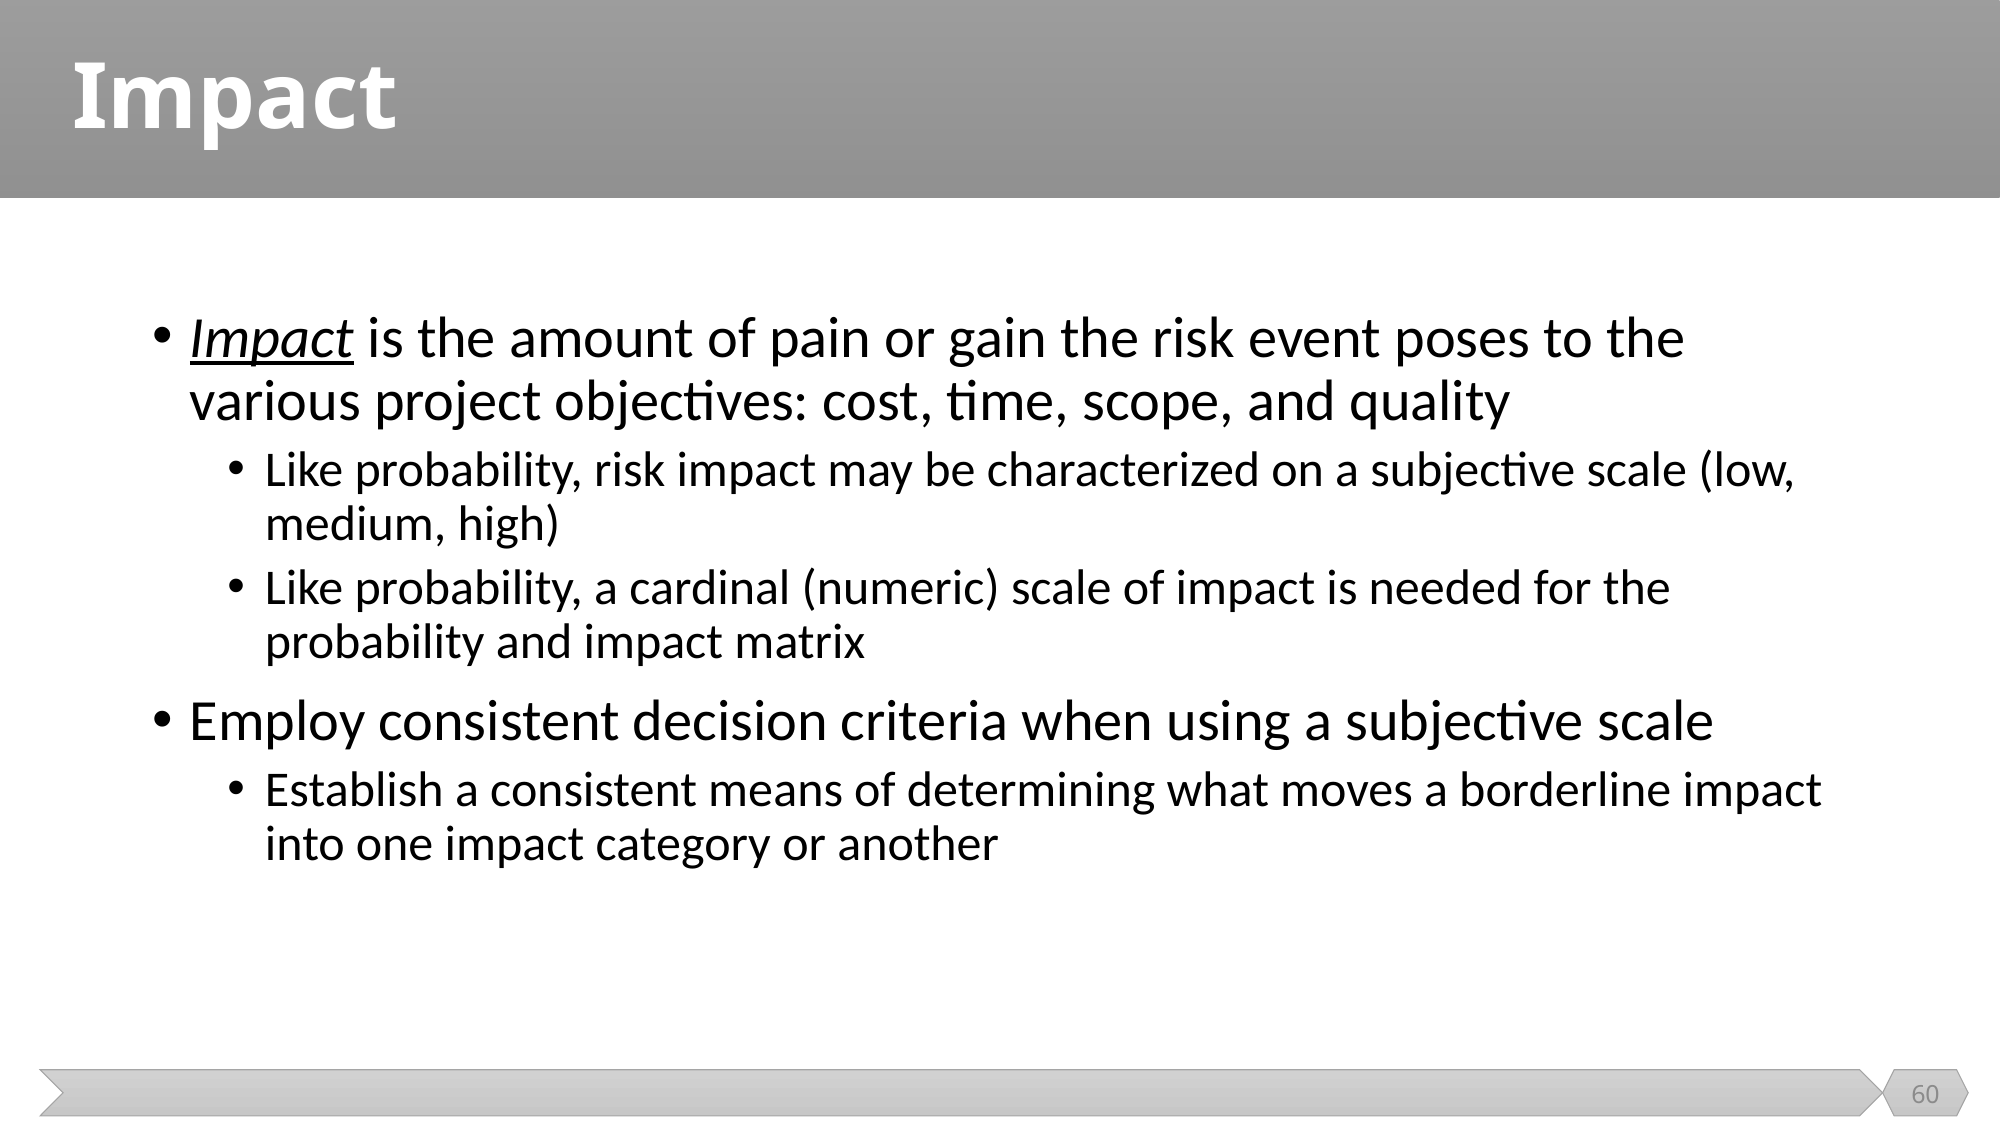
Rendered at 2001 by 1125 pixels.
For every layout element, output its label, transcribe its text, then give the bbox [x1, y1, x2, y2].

slide_number 60 [1882, 1065, 1969, 1125]
title Impact [56, 0, 1969, 199]
list Impact is the amount of pain or gain the risk event poses to the various project objectives: cost, time, scope, and quality Like probability, risk impact may be characterized on a subjective scale (low, medium, high) Like probability, a cardinal (numeric) scale of impact is needed for the probability and impact matrix Employ consistent decision criteria when using a subjective scale Establish a consistent means of determining what moves a borderline impact into one impact category or another [137, 299, 1863, 1014]
